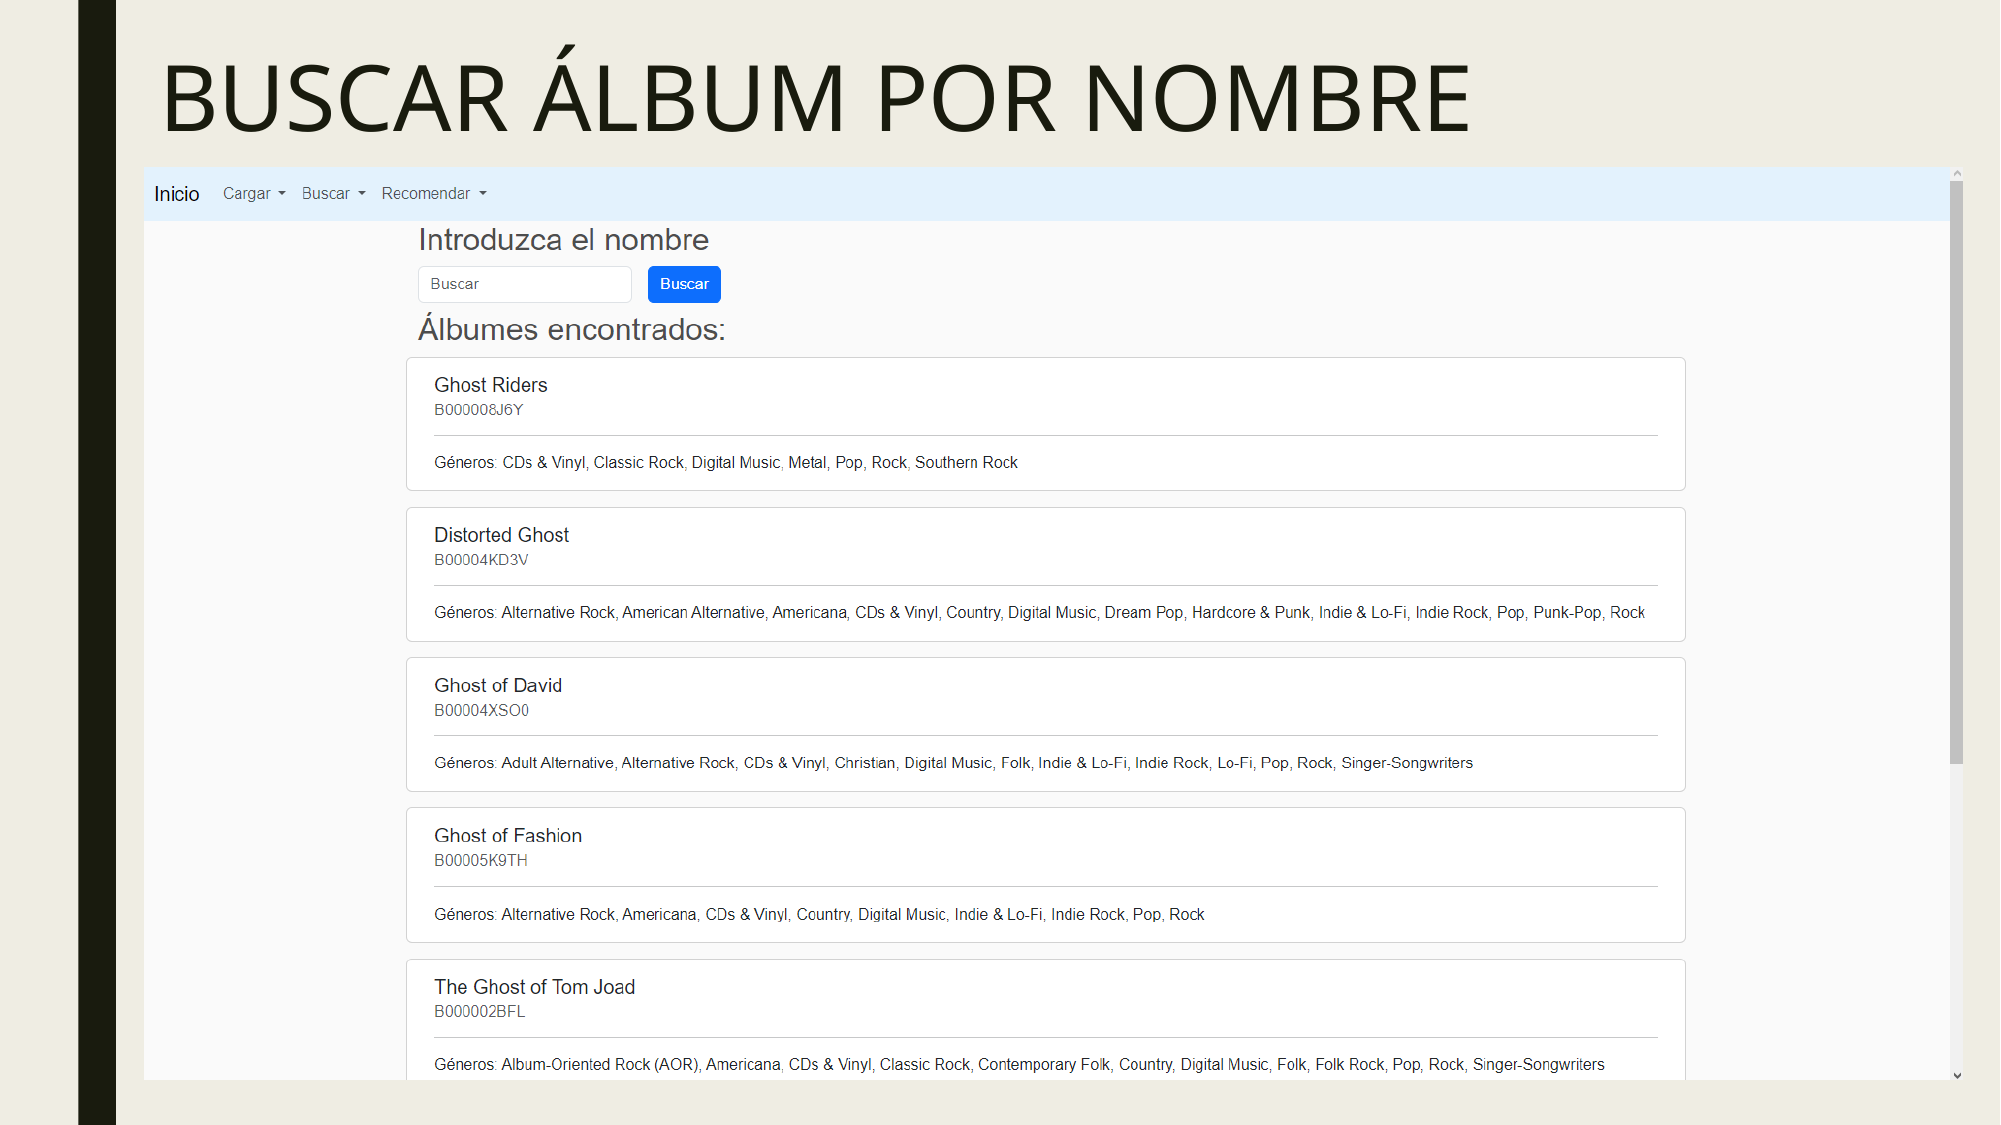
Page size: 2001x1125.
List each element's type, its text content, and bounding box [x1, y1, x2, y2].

title BUSCAR ÁLBUM POR NOMBRE [144, 45, 1720, 167]
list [144, 167, 1963, 1080]
